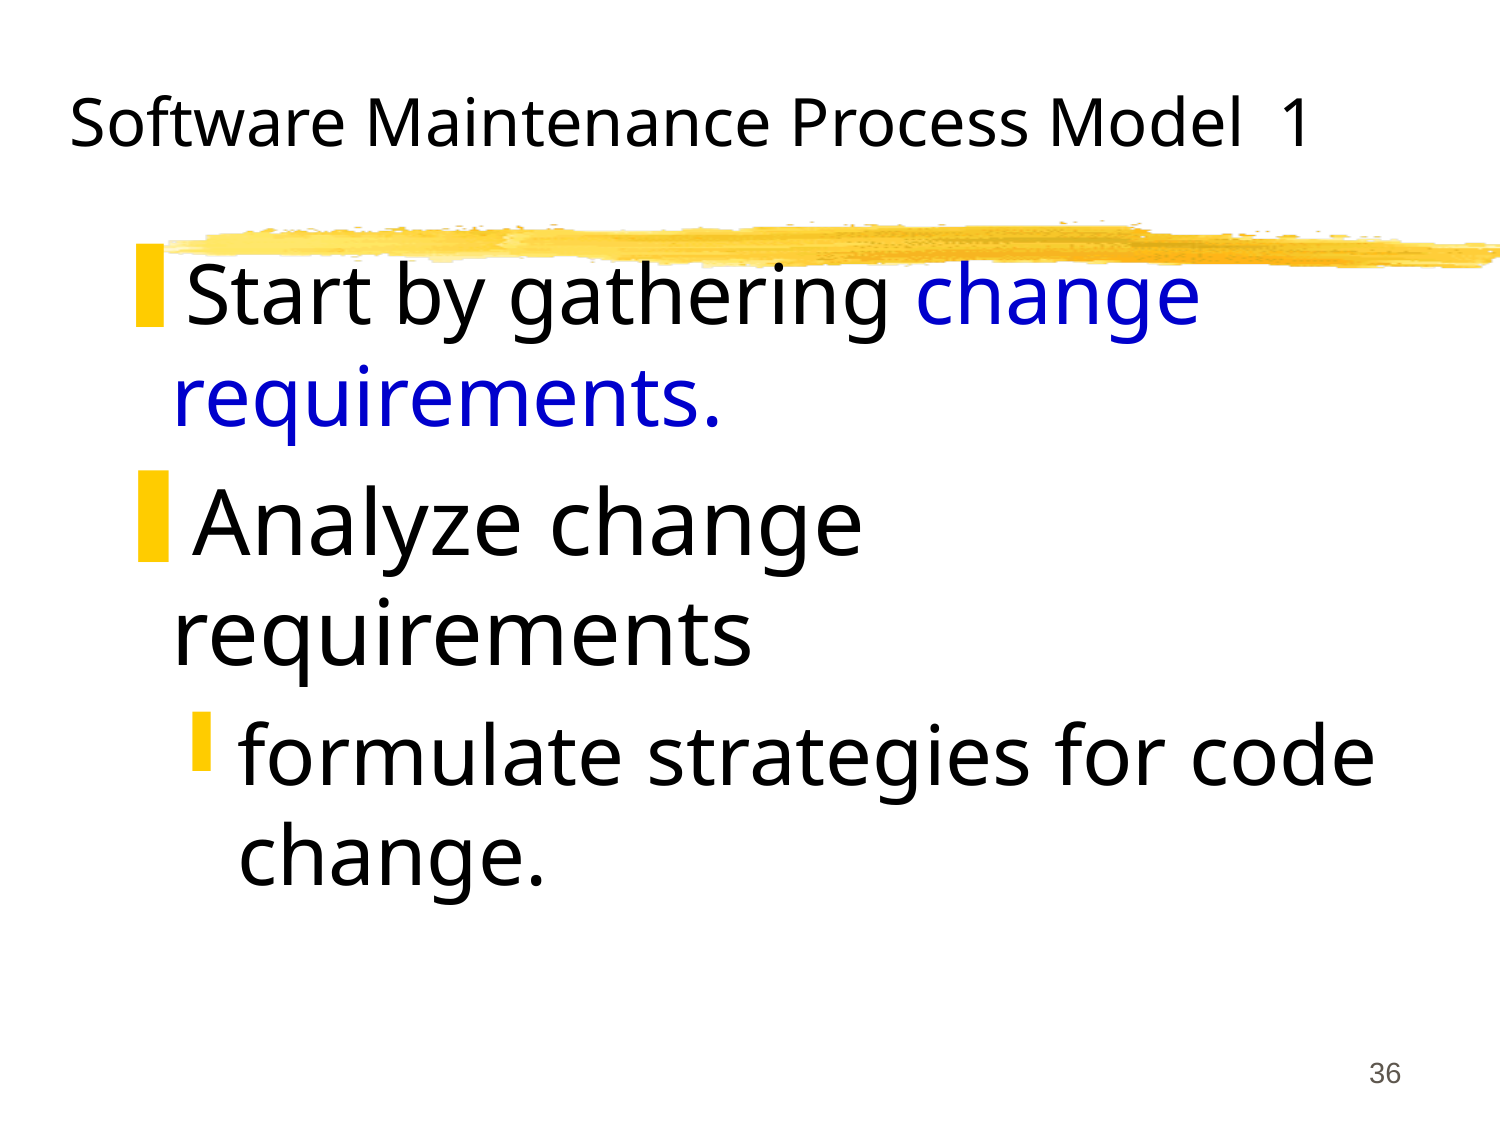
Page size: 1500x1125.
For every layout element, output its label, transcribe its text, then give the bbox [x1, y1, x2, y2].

slide_number 36 [1104, 1021, 1417, 1097]
picture [1342, 215, 1500, 279]
list Start by gathering change requirements. Analyze change requirements formulate strategies for code change. [112, 224, 1388, 900]
title Software Maintenance Process Model 1 [66, 37, 1342, 225]
